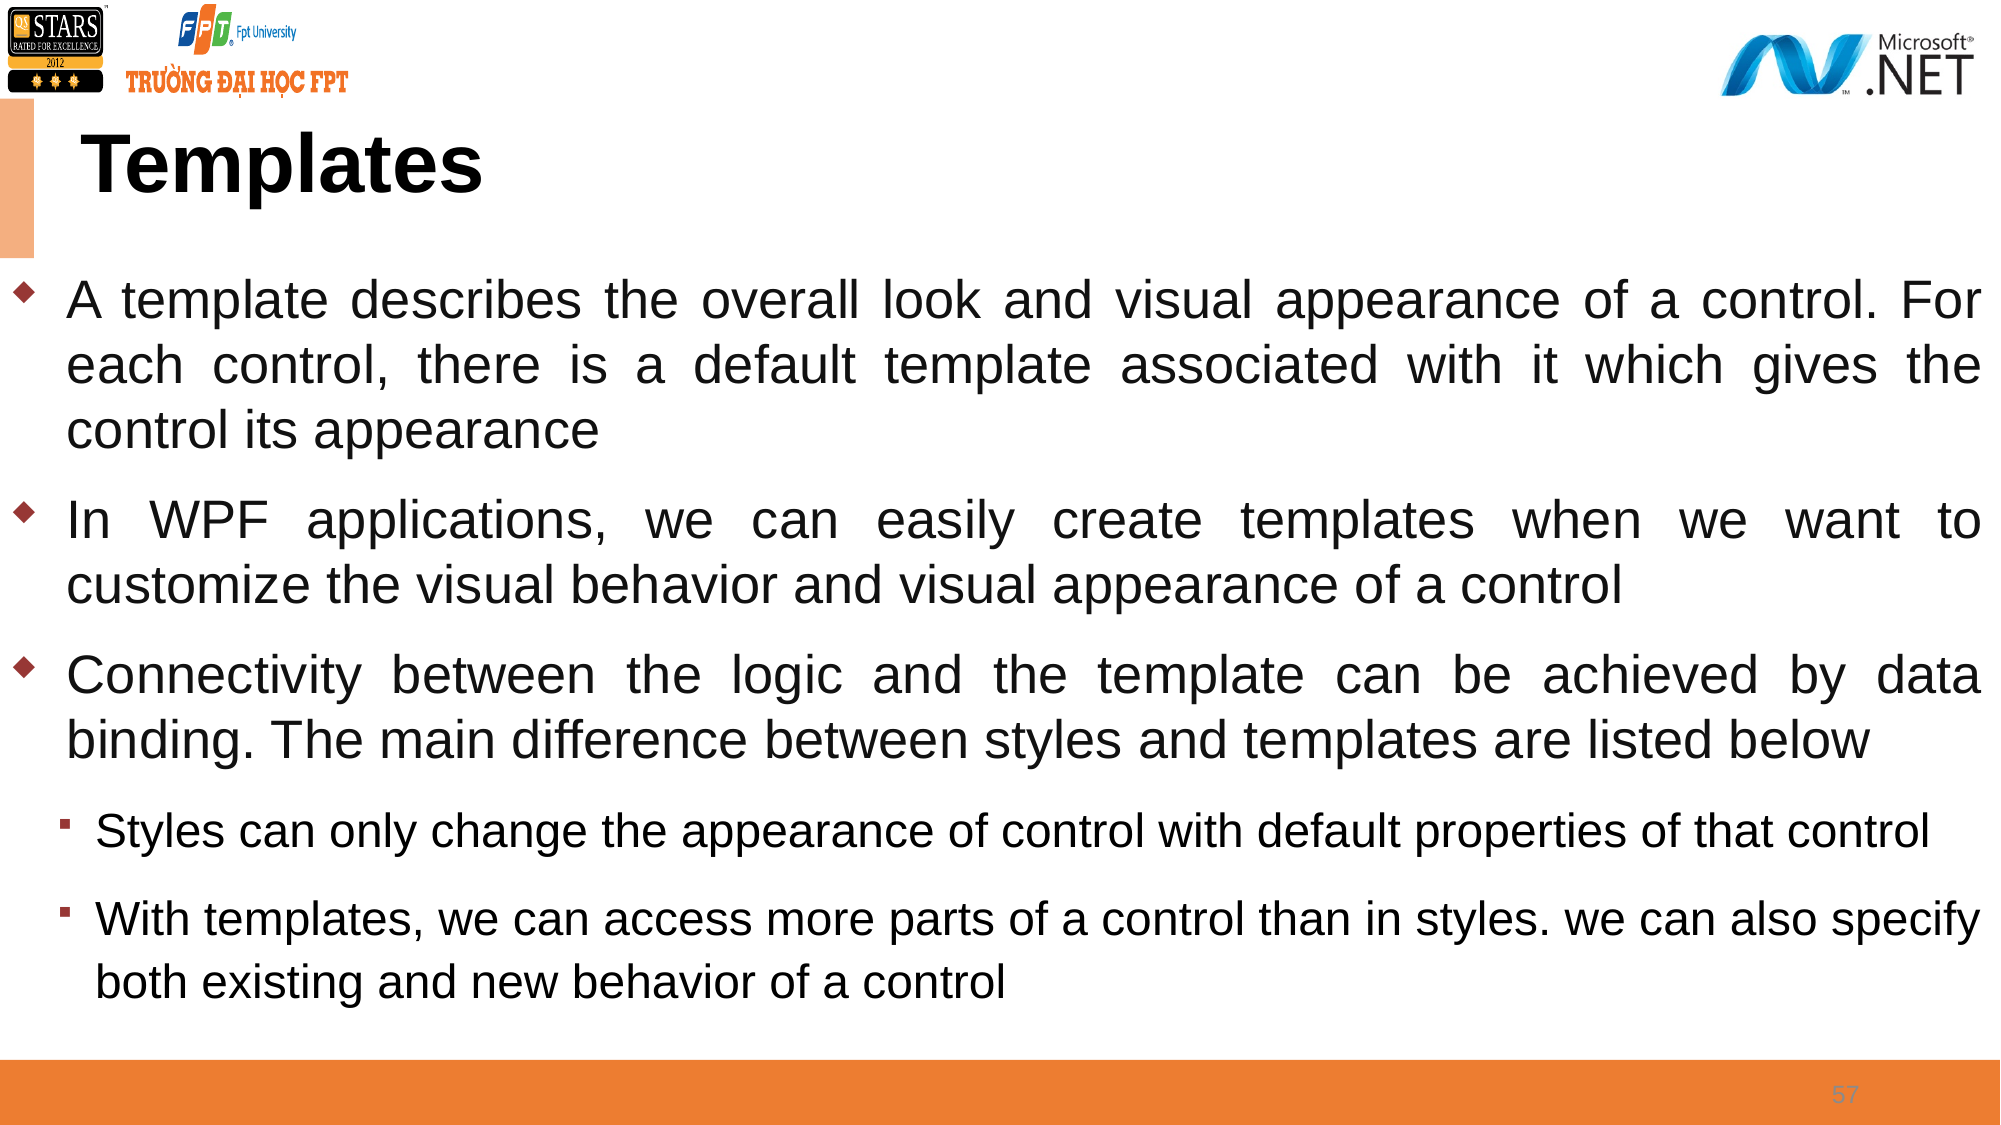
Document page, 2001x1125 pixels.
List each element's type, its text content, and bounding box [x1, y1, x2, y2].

picture [1685, 0, 2001, 129]
title Templates [65, 118, 1895, 213]
text_box A template describes the overall look and visual appearance of a control. For each control, there is a default template associated with it which gives the control its appearance In WPF applications, we can easily create templates when we want to customize the visual behavior and visual appearance of a control Connectivity between the logic and the template can be achieved by data binding. The main difference between styles and templates are listed below Styles can only change the appearance of control with default properties of that control With templates, we can access more parts of a control than in styles. we can also specify both existing and new behavior of a control [0, 256, 2000, 1016]
slide_number 57 [1424, 1063, 1875, 1123]
